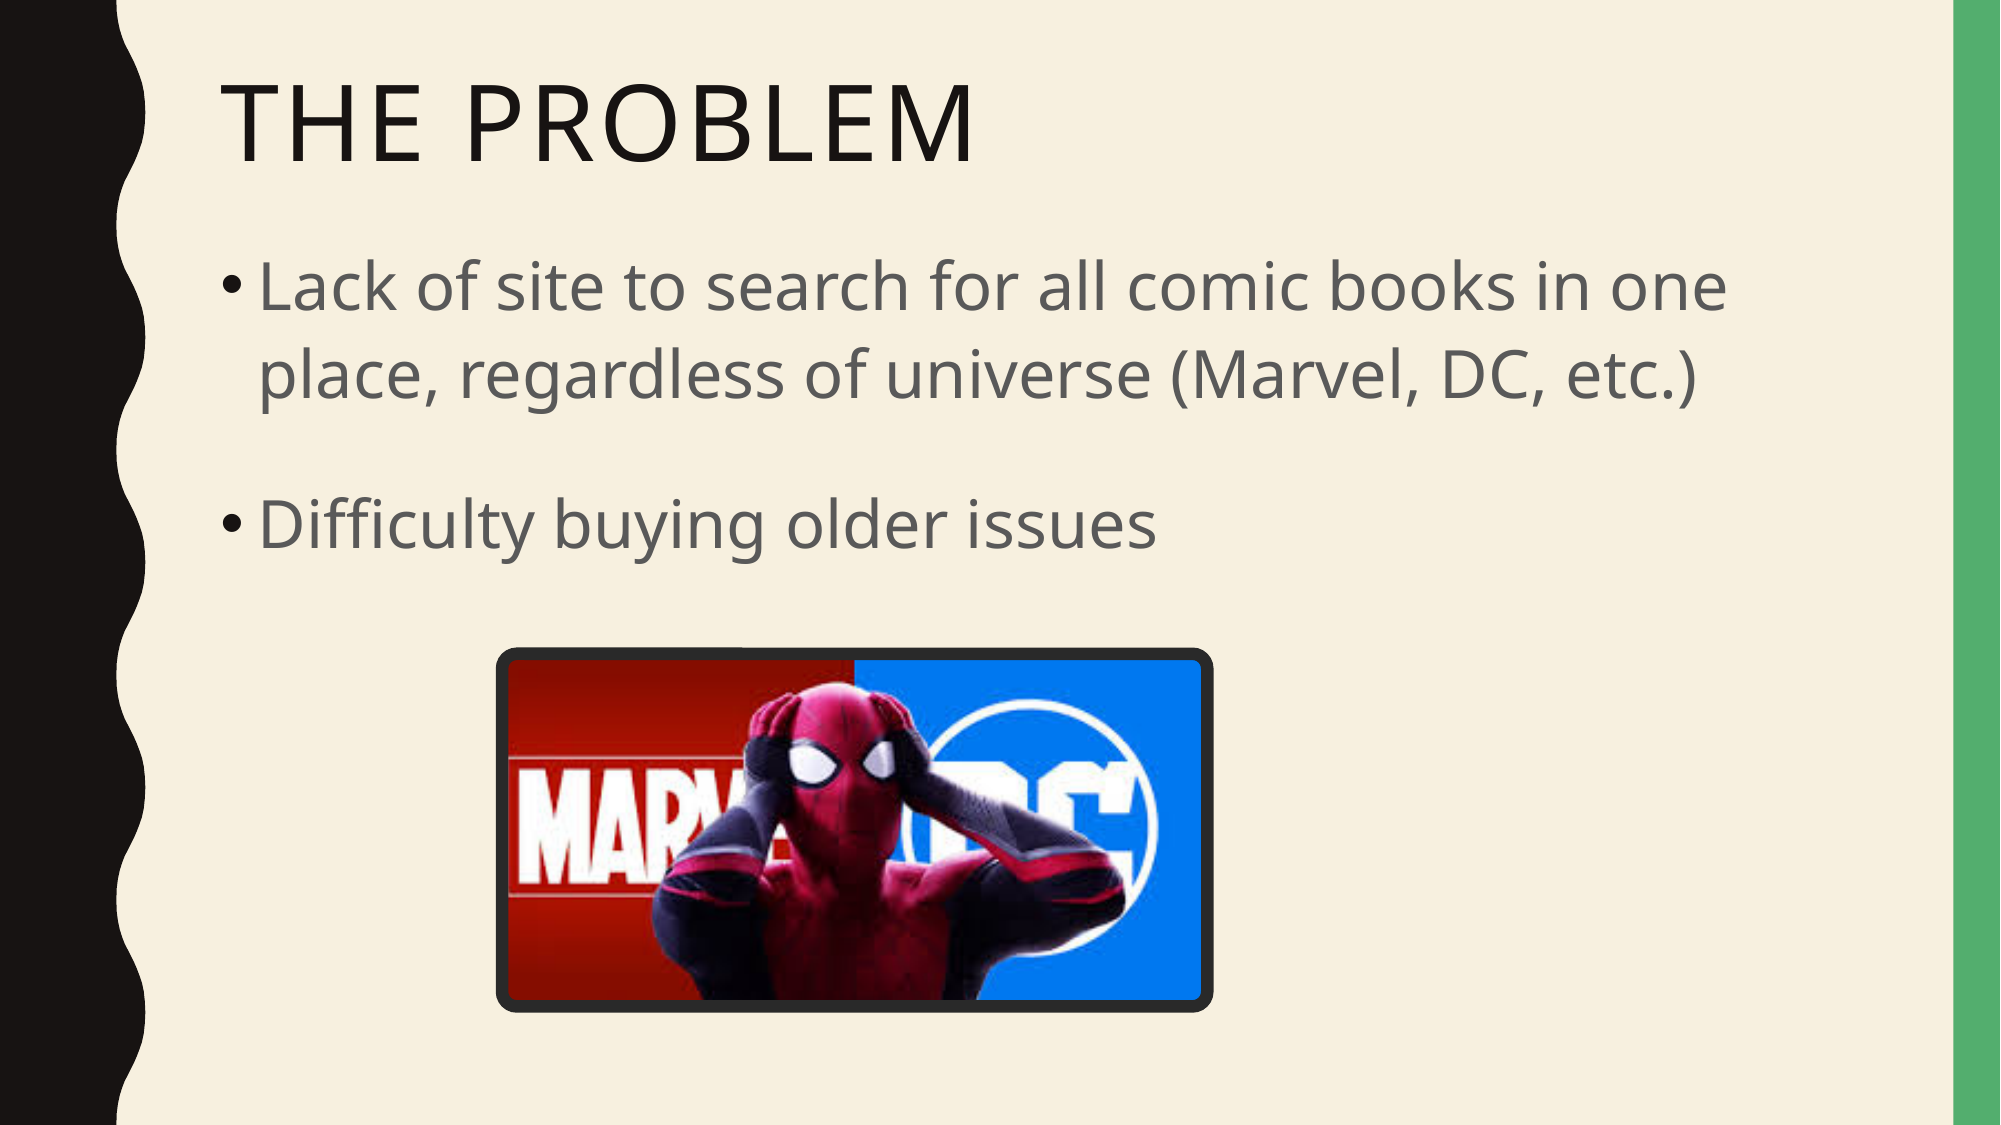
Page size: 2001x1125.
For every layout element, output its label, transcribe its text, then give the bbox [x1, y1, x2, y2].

list Lack of site to search for all comic books in one place, regardless of universe (Marvel, DC, etc.) Difficulty buying older issues [205, 228, 1875, 818]
picture [502, 653, 1208, 1007]
title The Problem [205, 62, 1875, 228]
